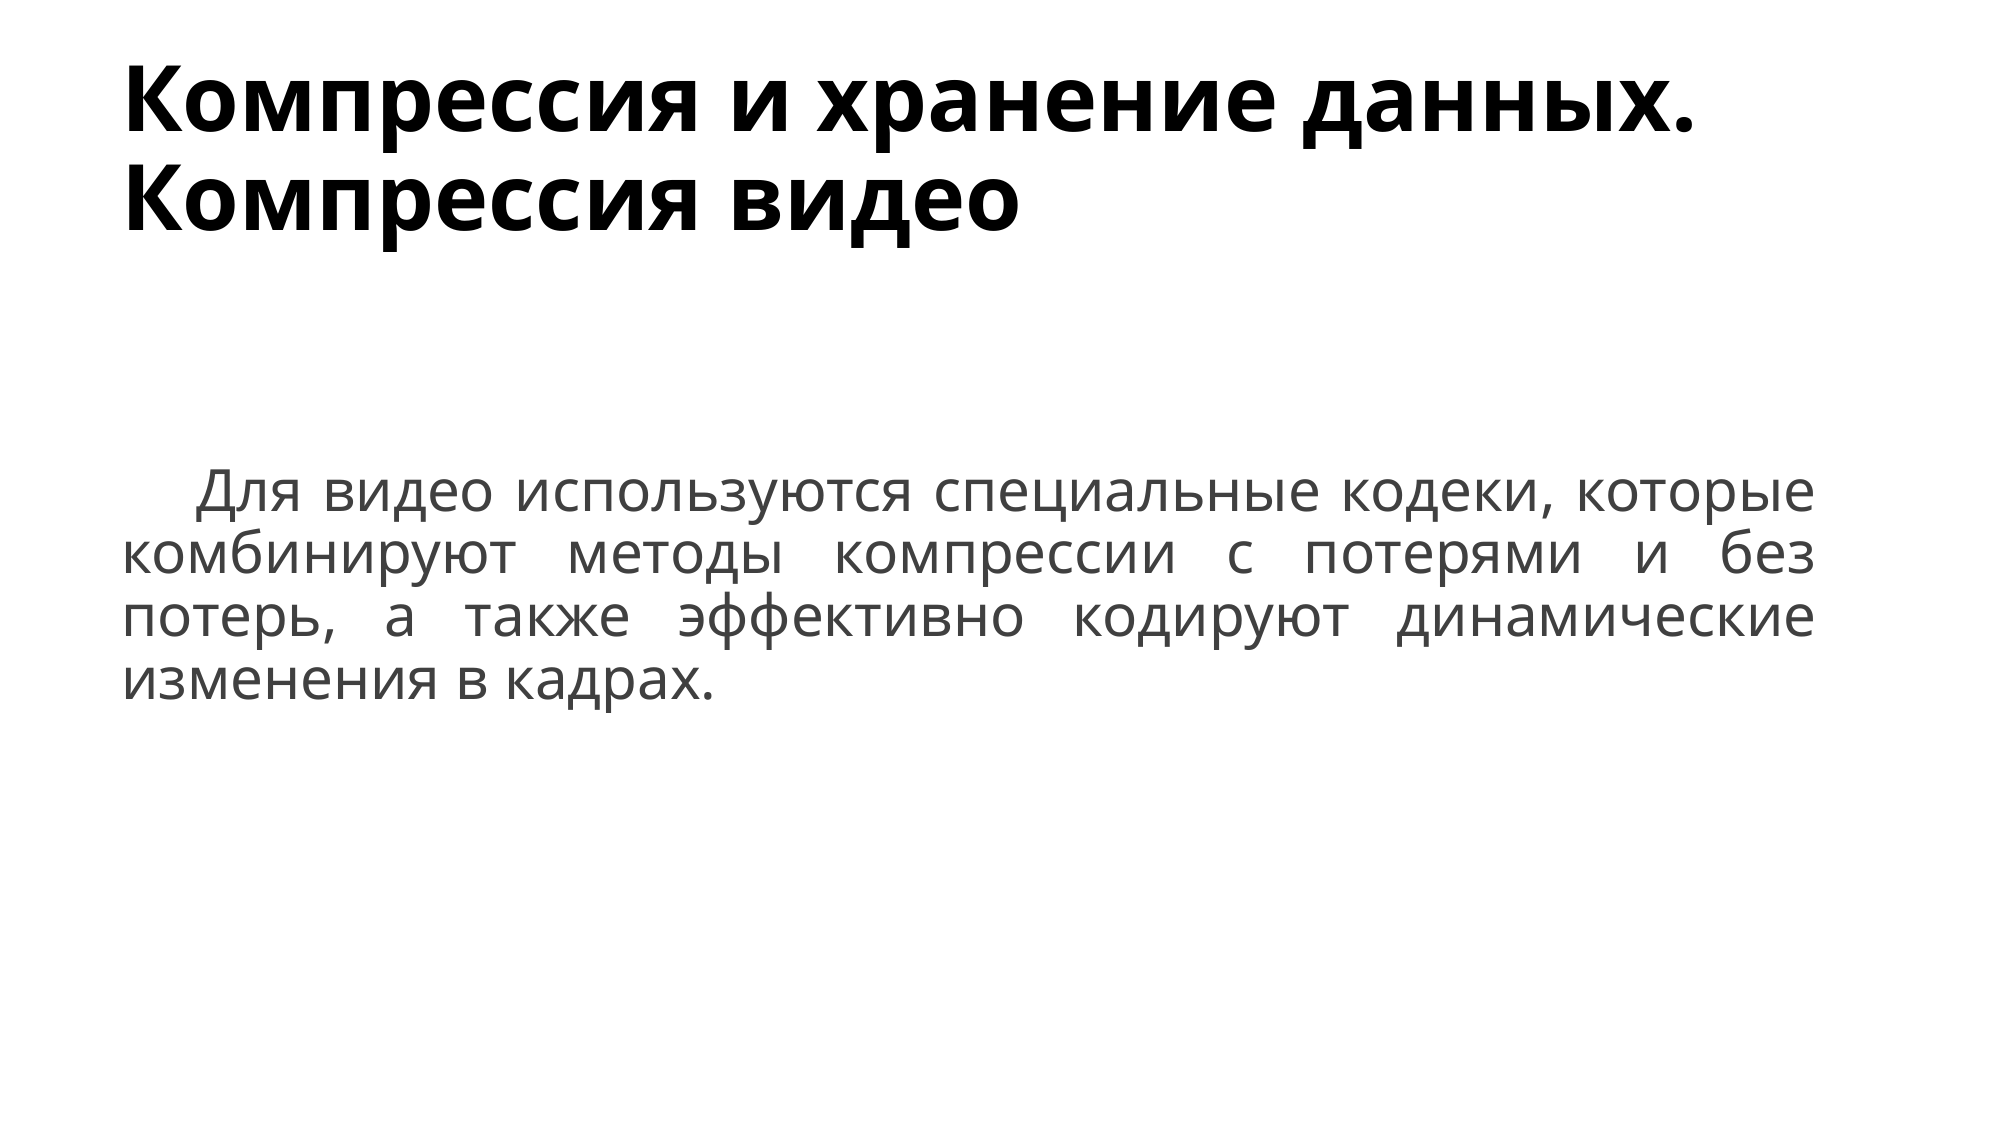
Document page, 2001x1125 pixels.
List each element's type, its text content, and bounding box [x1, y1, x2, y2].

title Компрессия и хранение данных. Компрессия видео [106, 42, 1832, 260]
list Для видео используются специальные кодеки, которые комбинируют методы компрессии с потерями и без потерь, а также эффективно кодируют динамические изменения в кадрах. [106, 453, 1832, 672]
